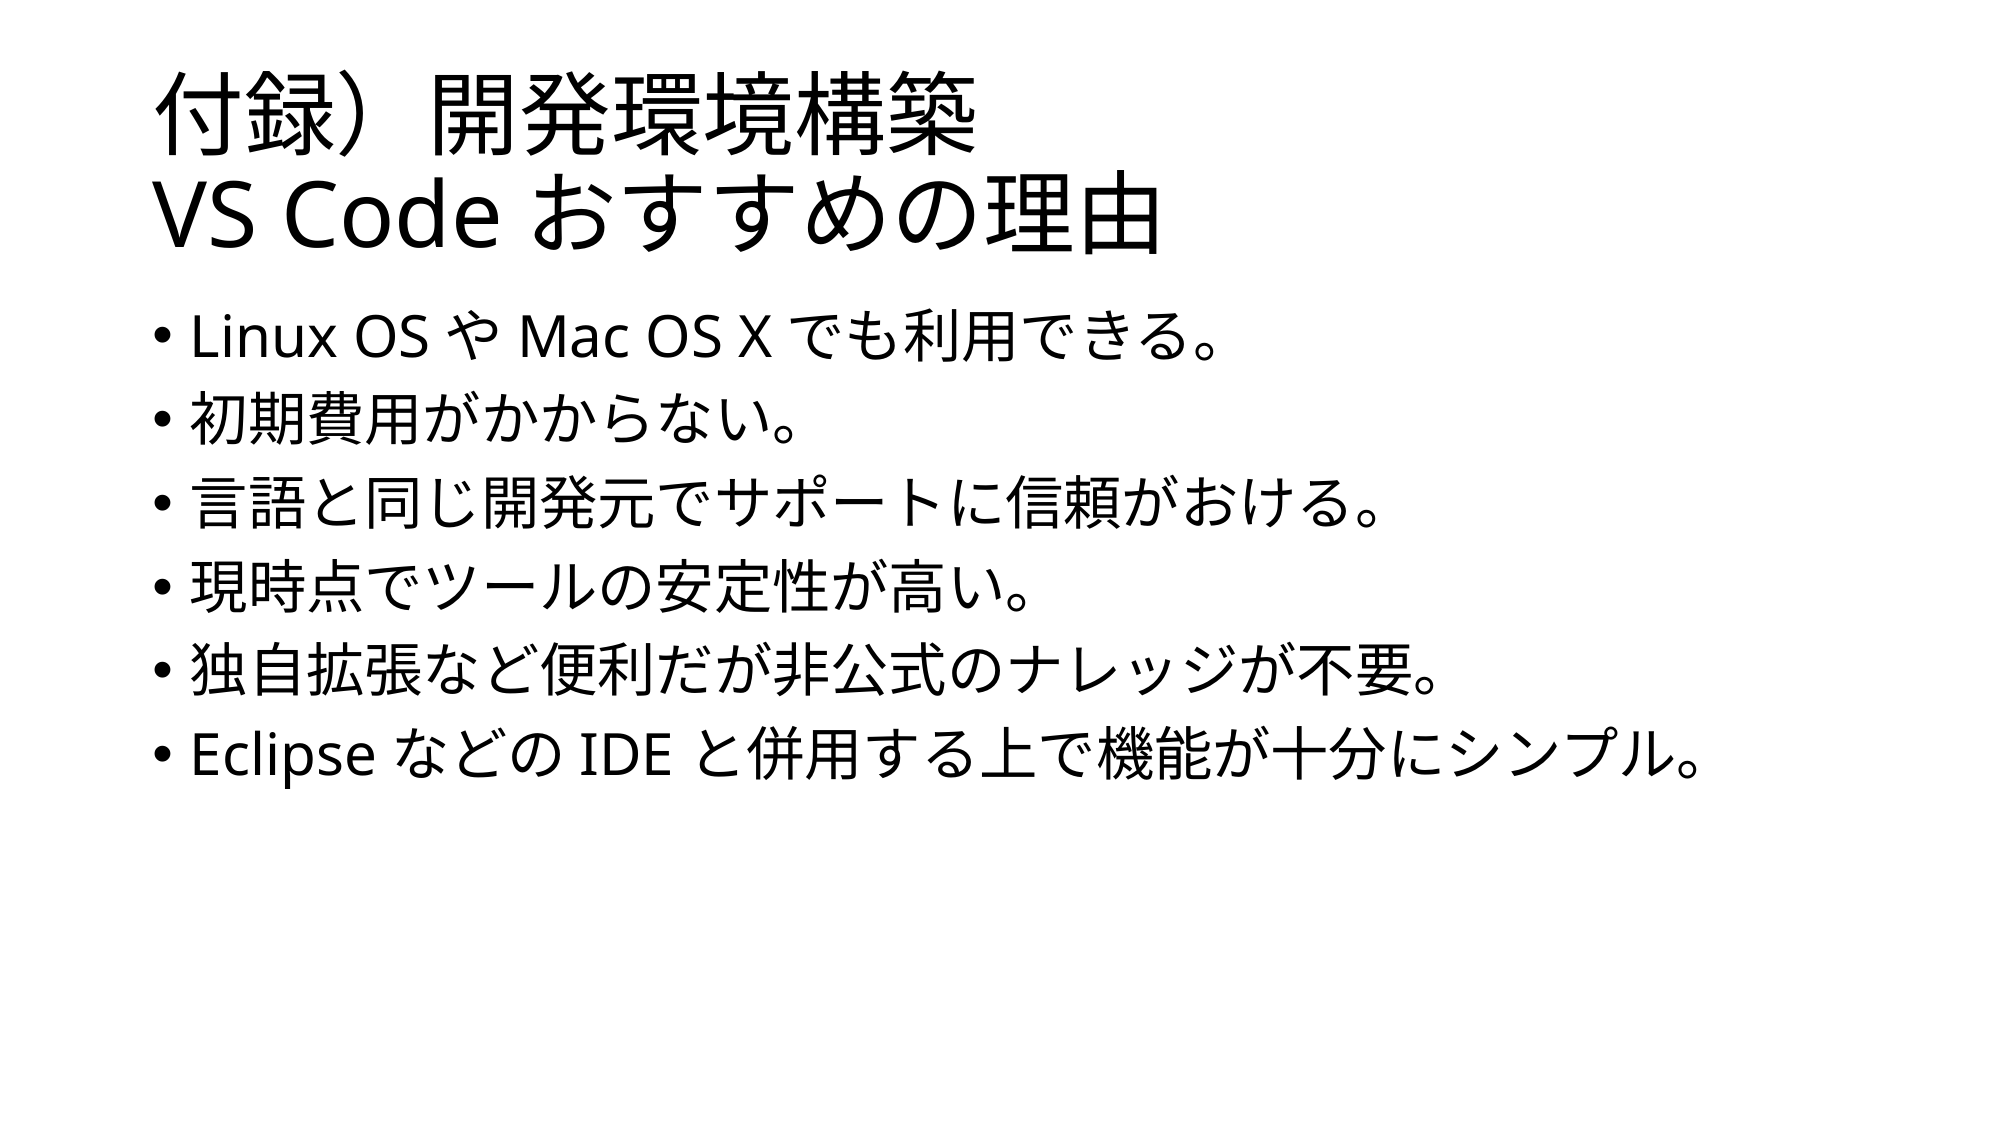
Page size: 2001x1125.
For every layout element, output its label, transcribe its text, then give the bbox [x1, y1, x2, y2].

list Linux OSやMac OS Xでも利用できる。 初期費用がかからない。 言語と同じ開発元でサポートに信頼がおける。 現時点でツールの安定性が高い。 独自拡張など便利だが非公式のナレッジが不要。 EclipseなどのIDEと併用する上で機能が十分にシンプル。 [137, 299, 1863, 1014]
title 付録）開発環境構築 VS Codeおすすめの理由 [137, 59, 1863, 278]
